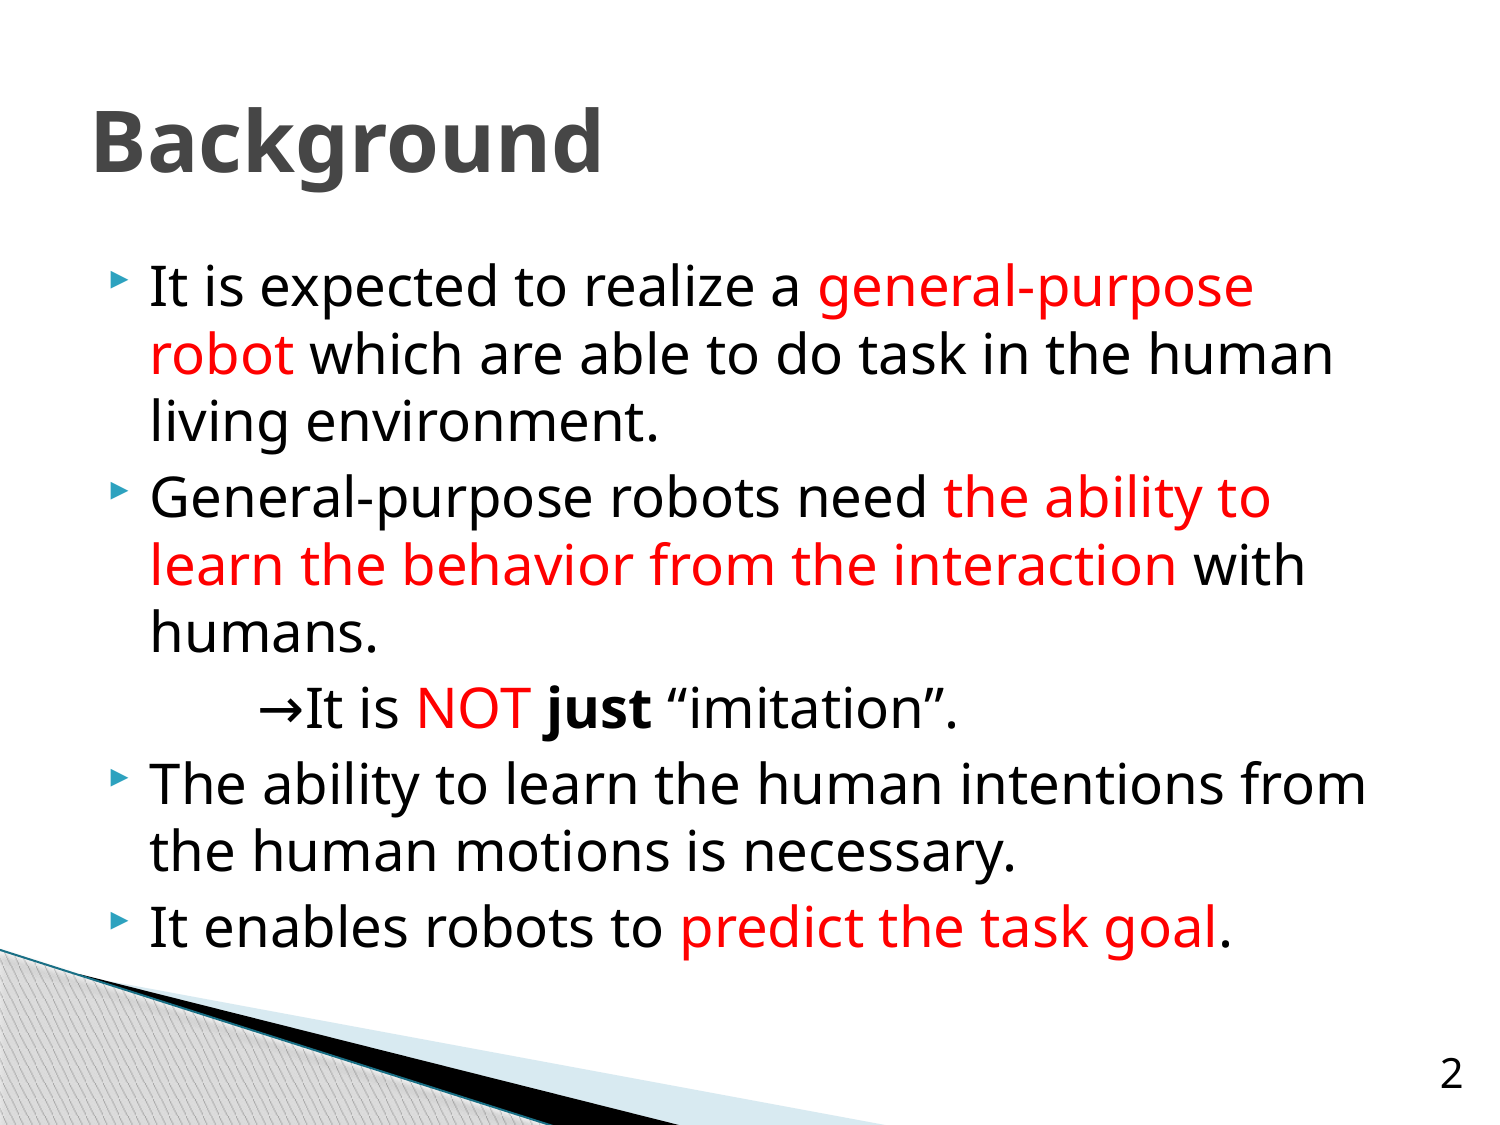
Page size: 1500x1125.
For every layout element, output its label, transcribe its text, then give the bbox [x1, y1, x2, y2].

title Background [75, 45, 1425, 233]
list It is expected to realize a general-purpose robot which are able to do task in the human living environment. General-purpose robots need the ability to learn the behavior from the interaction with humans. →It is NOT just “imitation”. The ability to learn the human intentions from the human motions is necessary. It enables robots to predict the task goal. [75, 243, 1425, 986]
slide_number 2 [1376, 1051, 1479, 1112]
